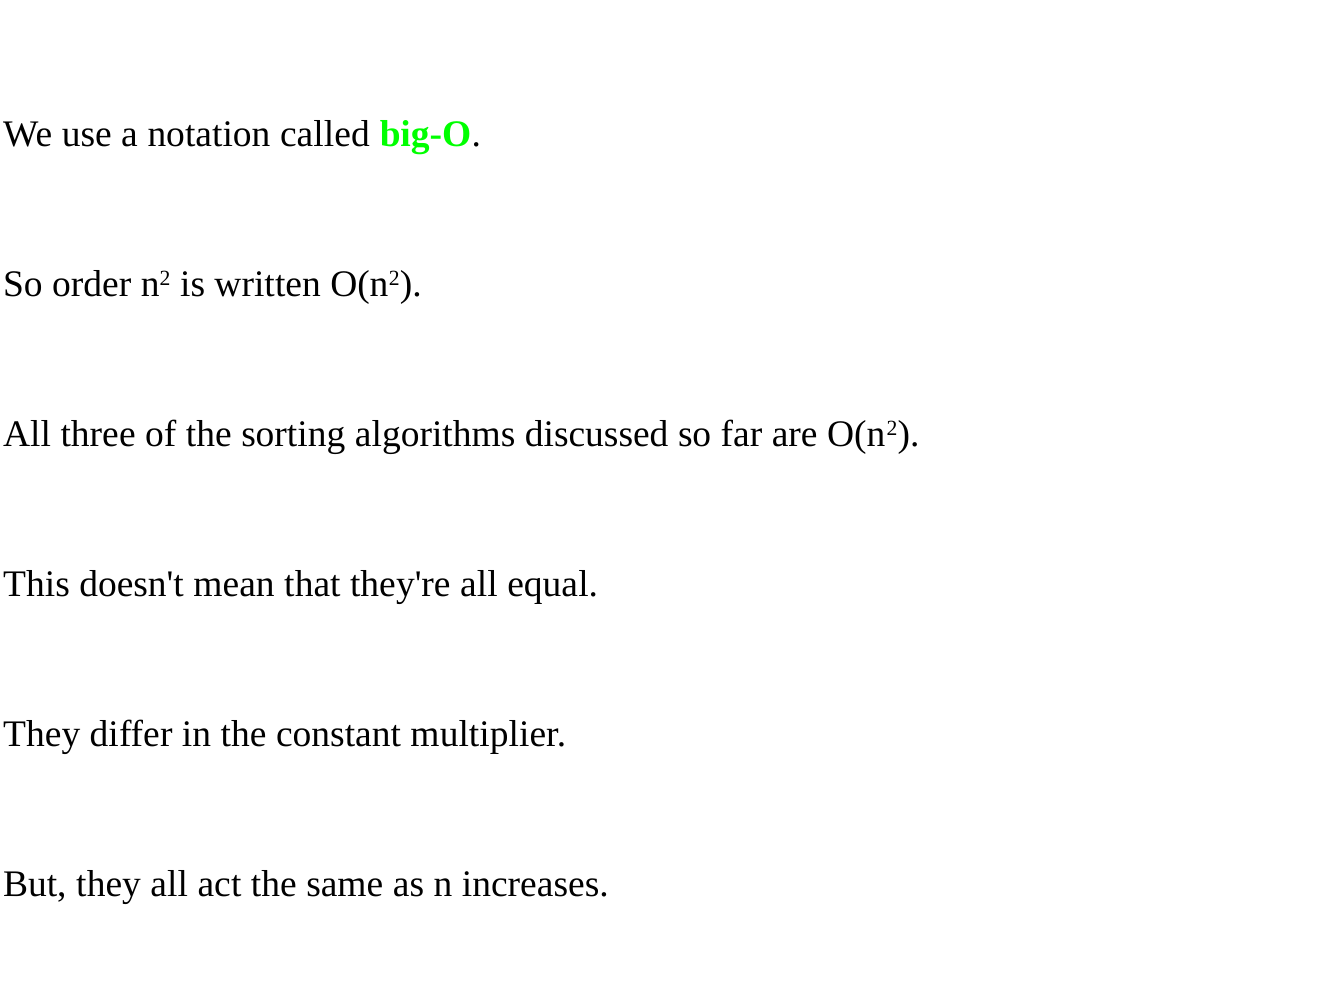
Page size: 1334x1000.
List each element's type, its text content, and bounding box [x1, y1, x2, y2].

text_box We use a notation called big-O. So order n2 is written O(n2). All three of the sorting algorithms discussed so far are O(n2). This doesn't mean that they're all equal. They differ in the constant multiplier. But, they all act the same as n increases. [0, 76, 1334, 908]
